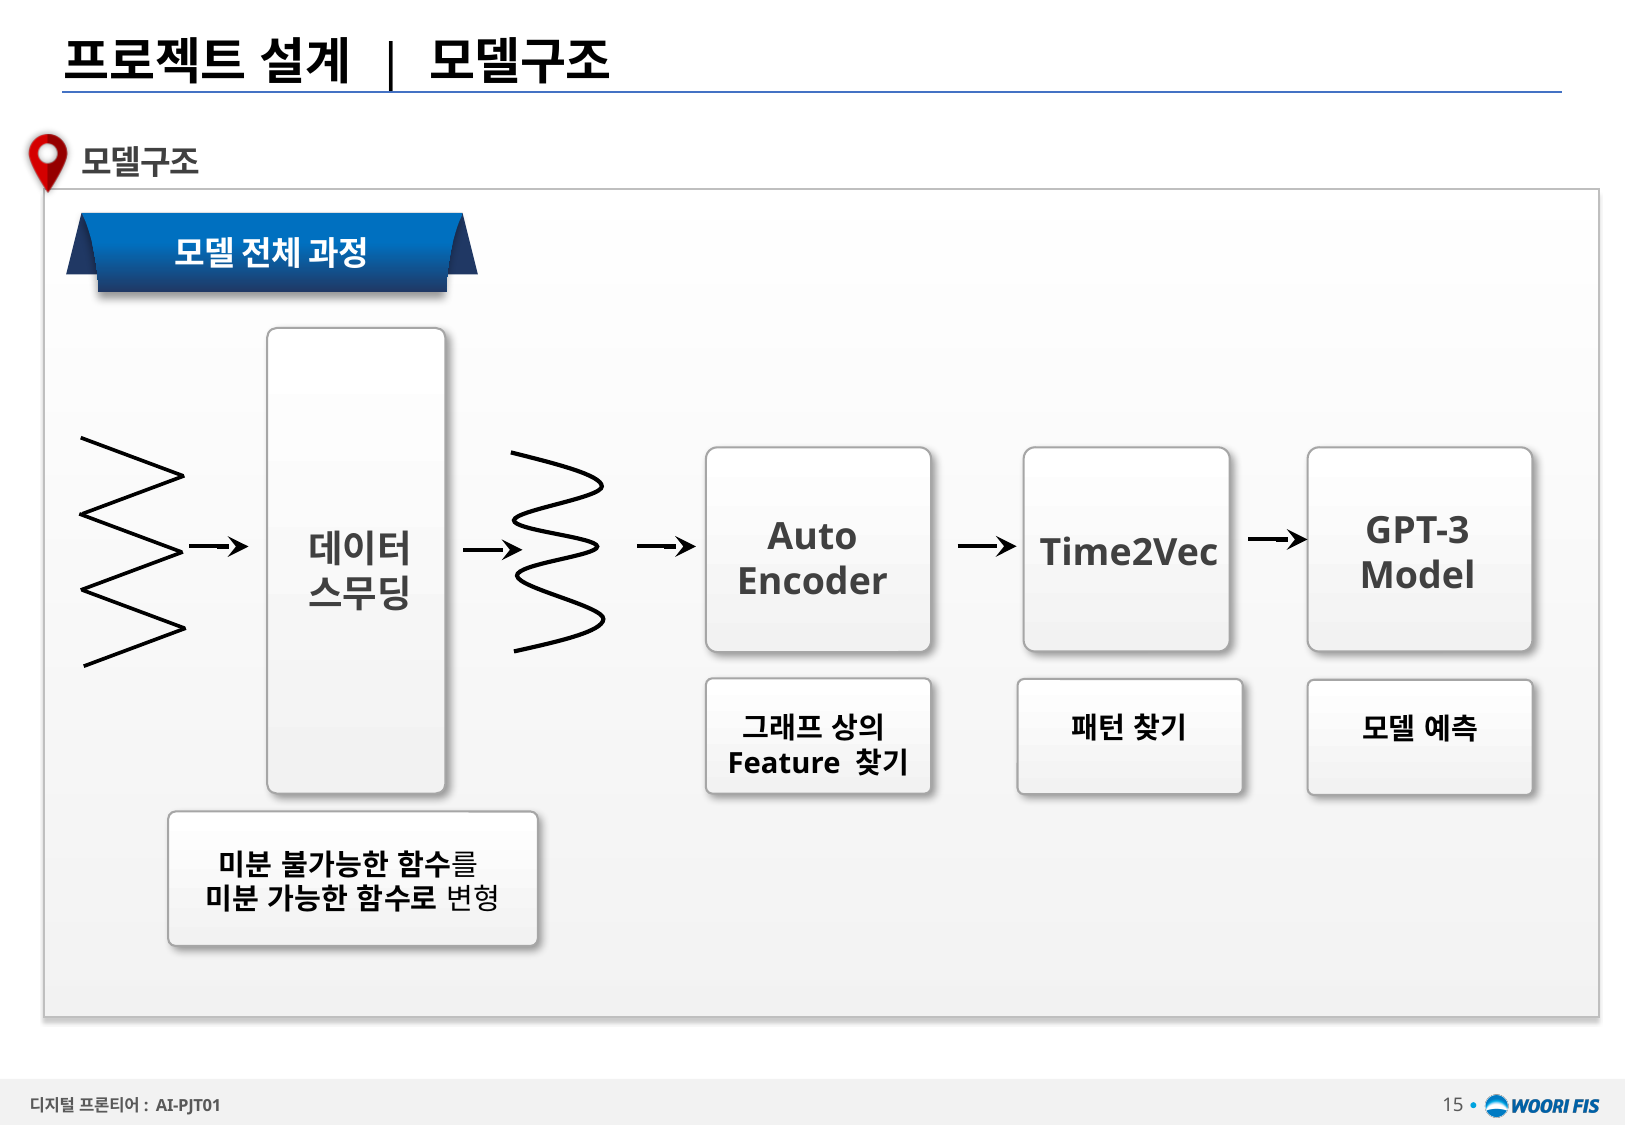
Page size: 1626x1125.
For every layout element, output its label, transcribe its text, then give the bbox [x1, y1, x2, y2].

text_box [1307, 447, 1533, 652]
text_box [8, 123, 1143, 204]
text_box [43, 188, 1600, 1018]
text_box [81, 212, 463, 293]
title 프로젝트 설계 | 모델구조 [64, 26, 1563, 92]
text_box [705, 447, 932, 653]
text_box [79, 437, 186, 667]
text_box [705, 678, 932, 794]
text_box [168, 811, 538, 1002]
text_box [463, 222, 480, 276]
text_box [1023, 447, 1235, 652]
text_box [267, 327, 446, 794]
picture [1482, 1091, 1601, 1119]
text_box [1307, 679, 1533, 795]
text_box [510, 451, 605, 653]
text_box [1017, 678, 1243, 795]
text_box [64, 223, 81, 276]
